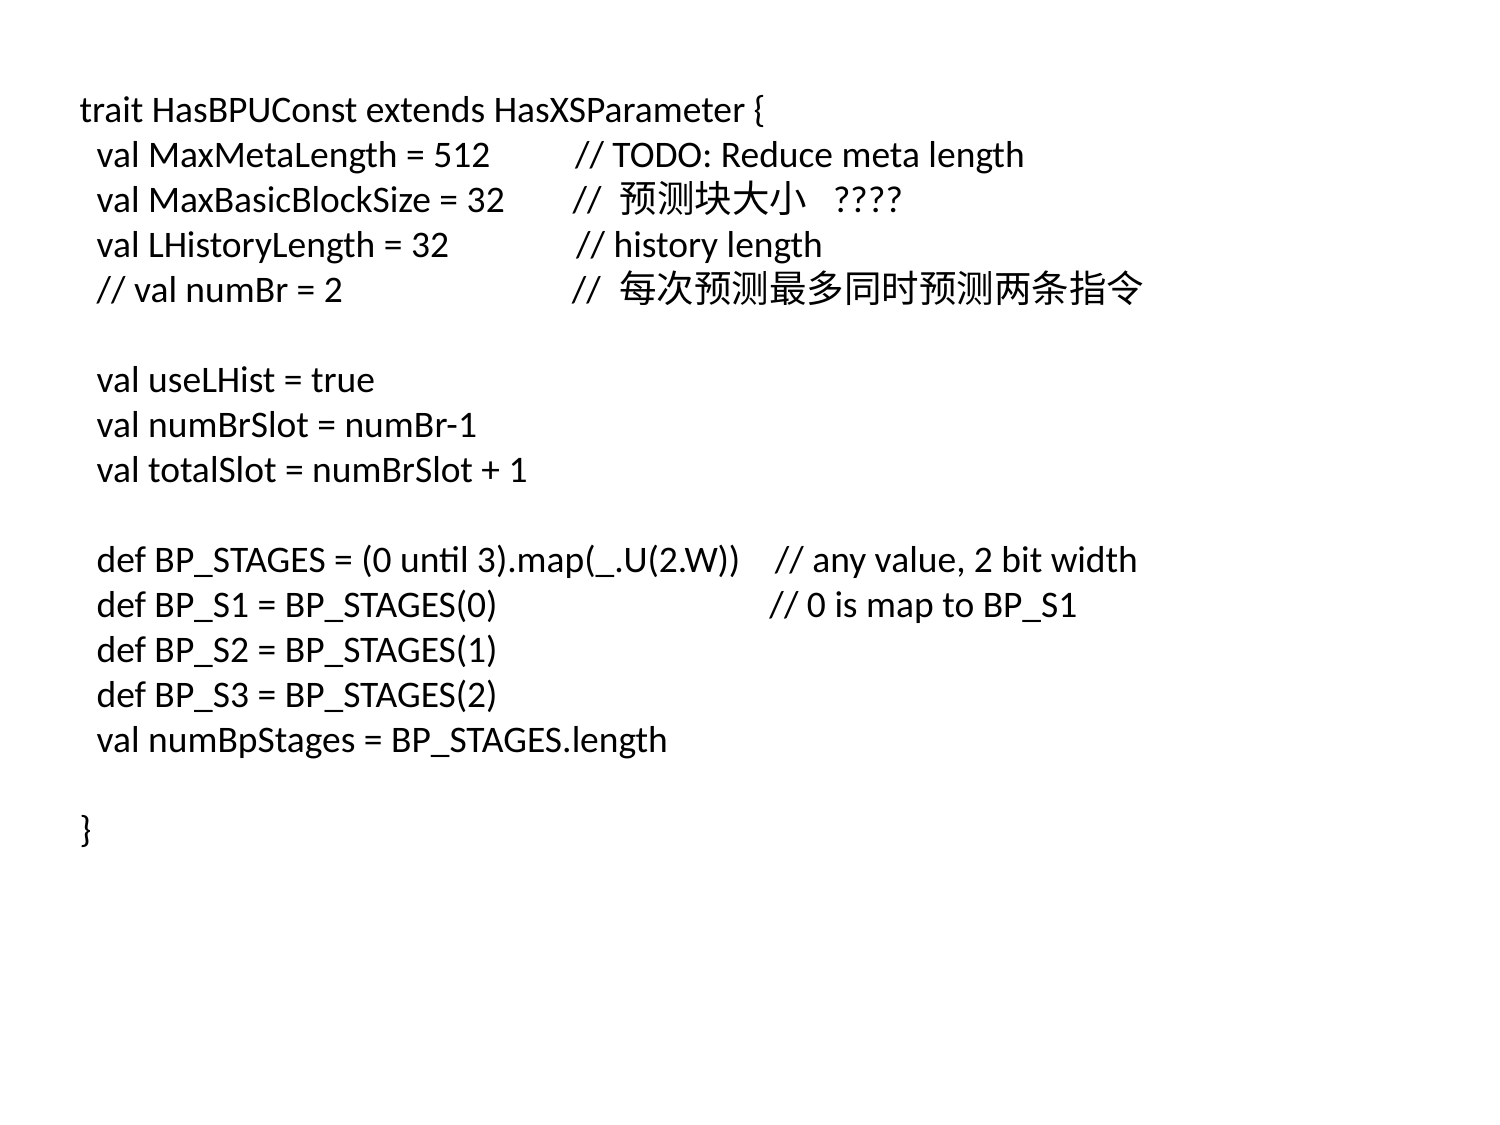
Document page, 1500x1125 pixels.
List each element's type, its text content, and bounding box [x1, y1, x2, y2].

text_box trait HasBPUConst extends HasXSParameter { val MaxMetaLength = 512 // TODO: Reduce meta length val MaxBasicBlockSize = 32 // 预测块大小 ???? val LHistoryLength = 32 // history length // val numBr = 2 // 每次预测最多同时预测两条指令 val useLHist = true val numBrSlot = numBr-1 val totalSlot = numBrSlot + 1 def BP_STAGES = (0 until 3).map(_.U(2.W)) // any value, 2 bit width def BP_S1 = BP_STAGES(0) // 0 is map to BP_S1 def BP_S2 = BP_STAGES(1) def BP_S3 = BP_STAGES(2) val numBpStages = BP_STAGES.length } [64, 78, 1365, 858]
